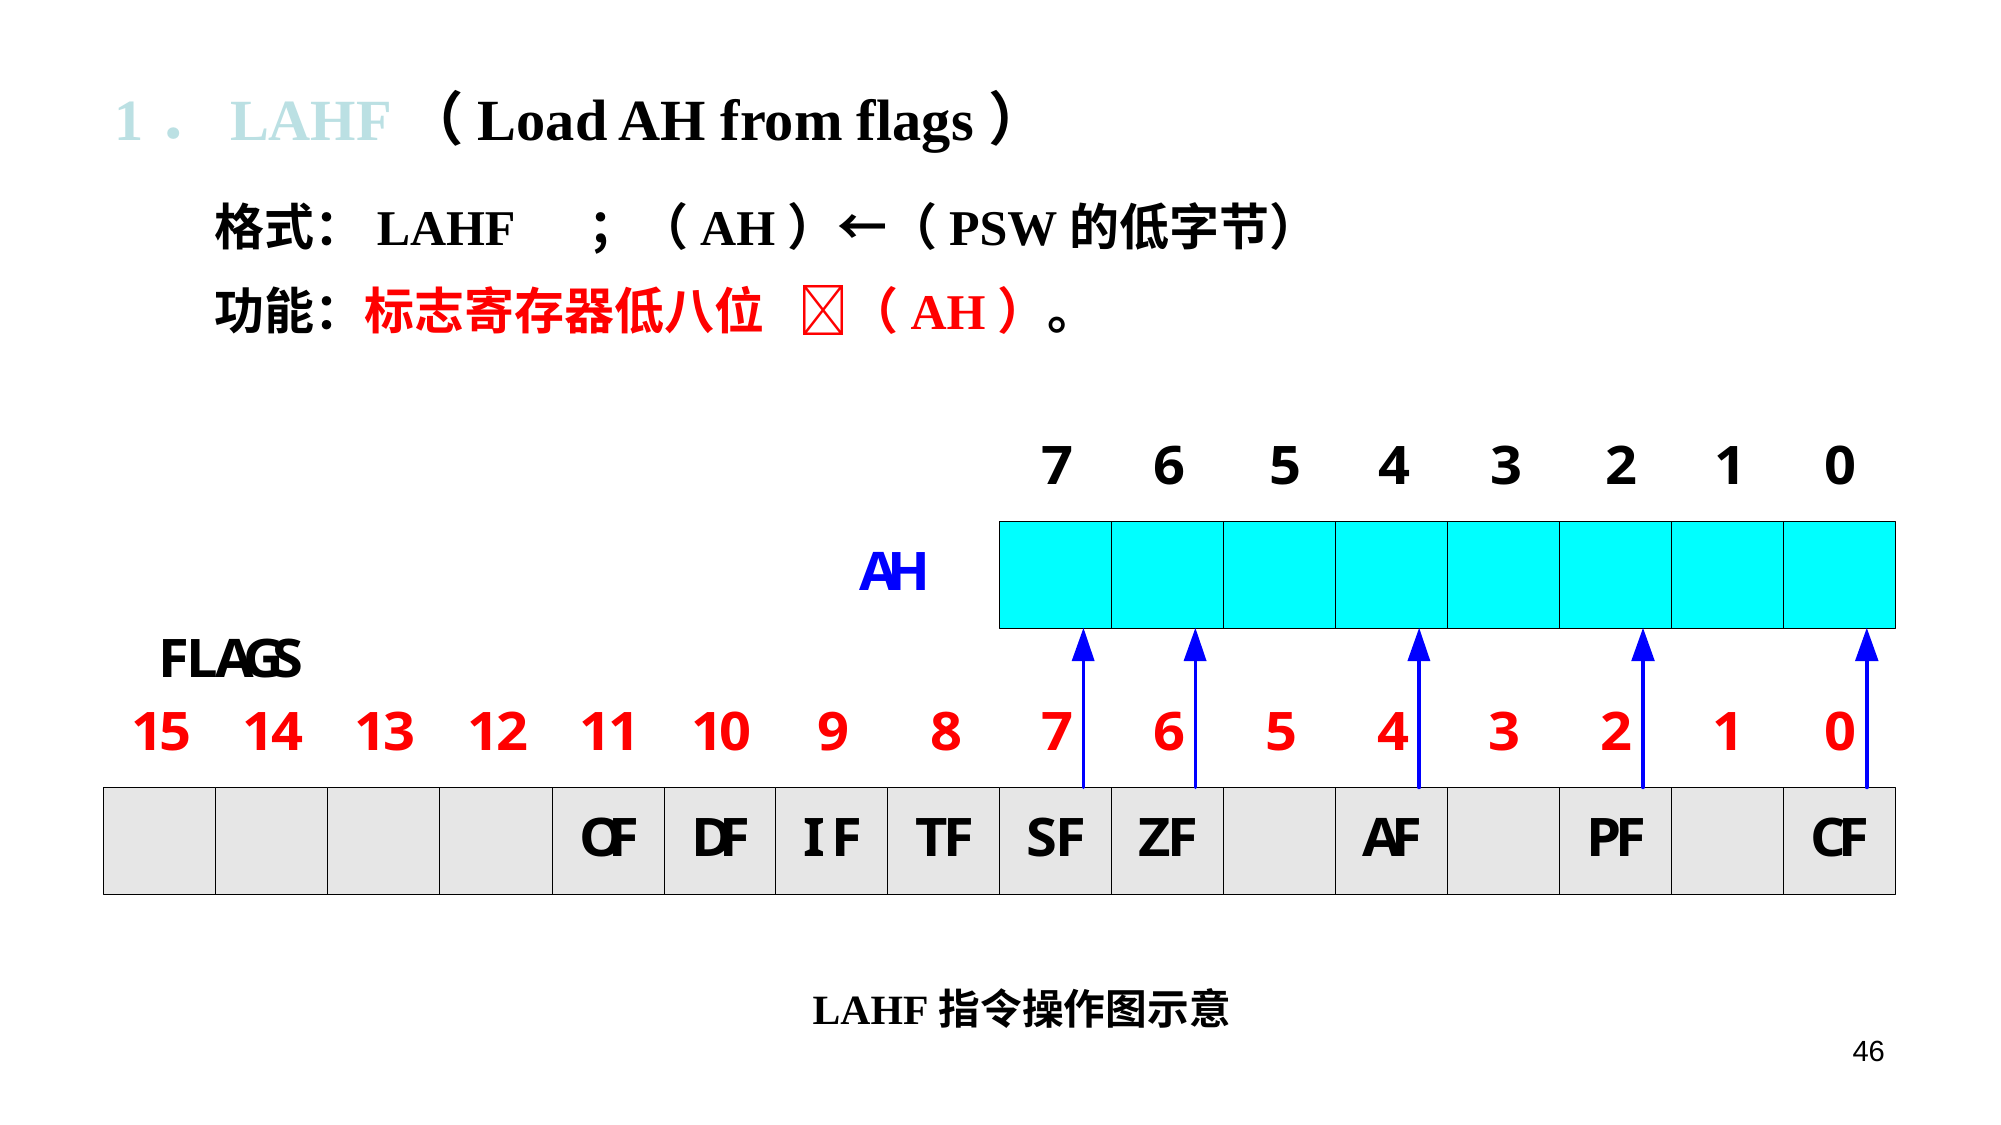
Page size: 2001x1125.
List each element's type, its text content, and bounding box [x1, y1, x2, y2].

slide_number 46 [1433, 1024, 1901, 1103]
text_box LAHF指令操作图示意 [797, 975, 1246, 1040]
text_box 1．LAHF（Load AH from flags） [99, 75, 1563, 160]
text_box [99, 412, 1908, 899]
text_box 格式：LAHF ；（AH）←（PSW的低字节） 功能：标志寄存器低八位 （AH）。 [200, 187, 1784, 348]
